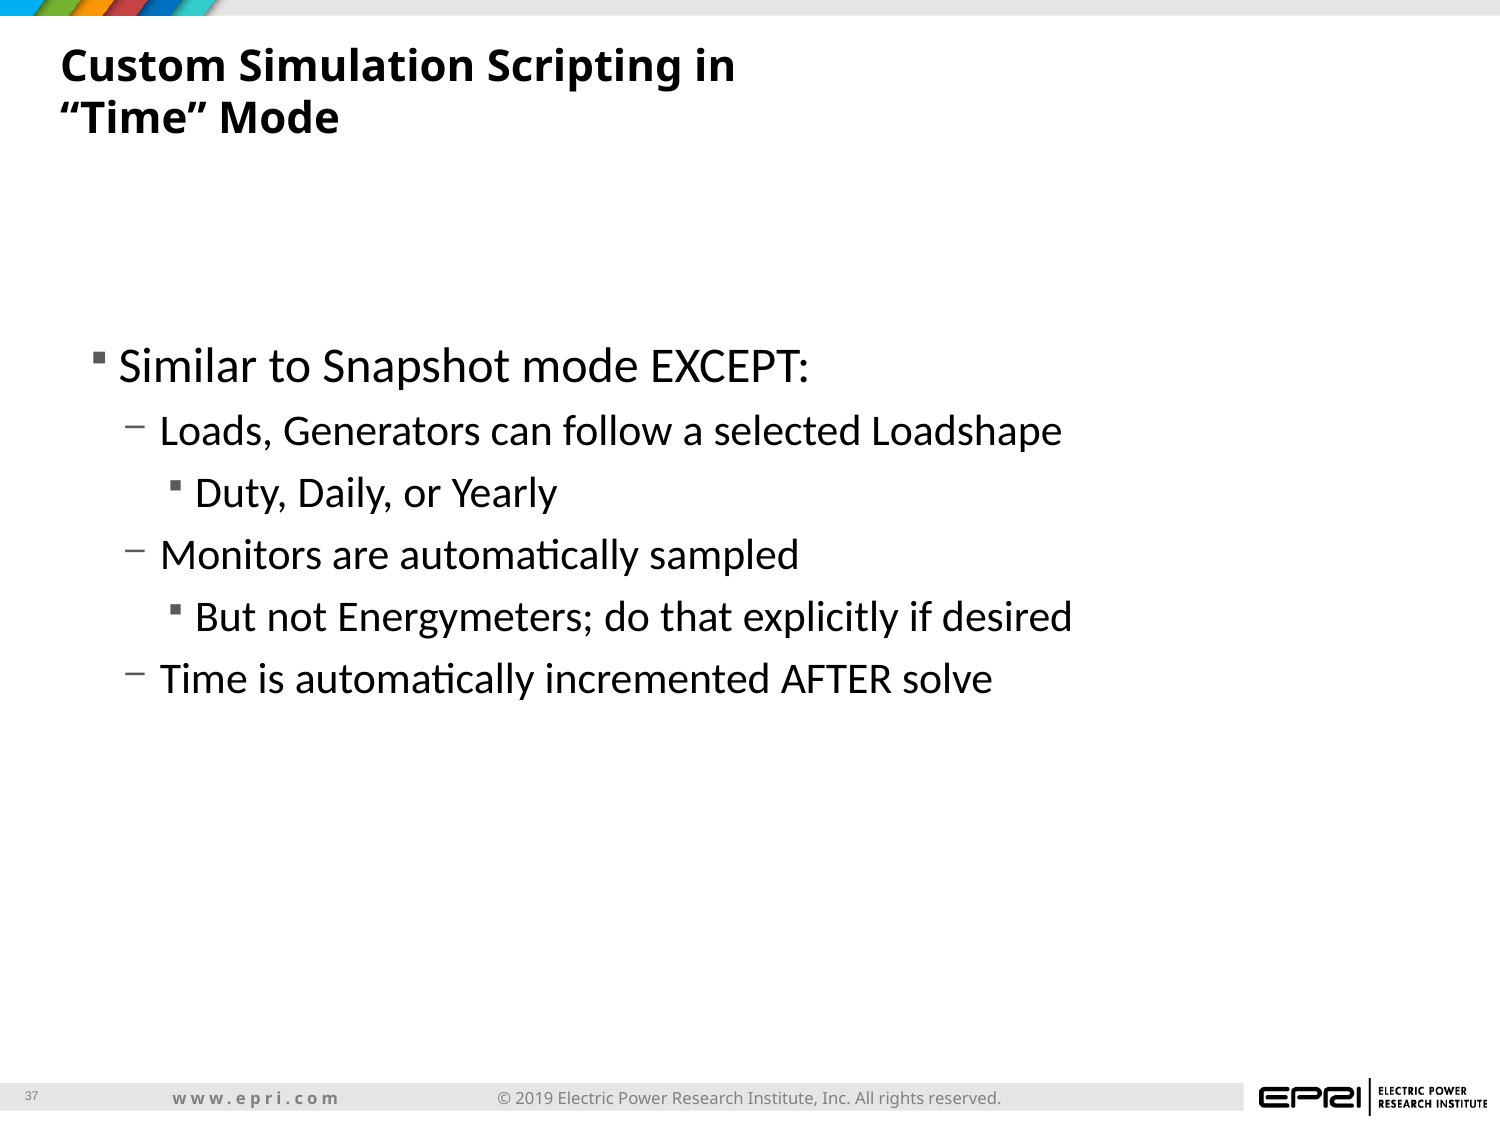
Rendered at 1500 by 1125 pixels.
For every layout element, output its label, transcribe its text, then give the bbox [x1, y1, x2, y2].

title Custom Simulation Scripting in “Time” Mode [44, 29, 1452, 151]
list Similar to Snapshot mode EXCEPT: Loads, Generators can follow a selected Loadshape Duty, Daily, or Yearly Monitors are automatically sampled But not Energymeters; do that explicitly if desired Time is automatically incremented AFTER solve [74, 324, 1425, 1043]
picture [1259, 1078, 1487, 1116]
picture [34, 0, 268, 16]
